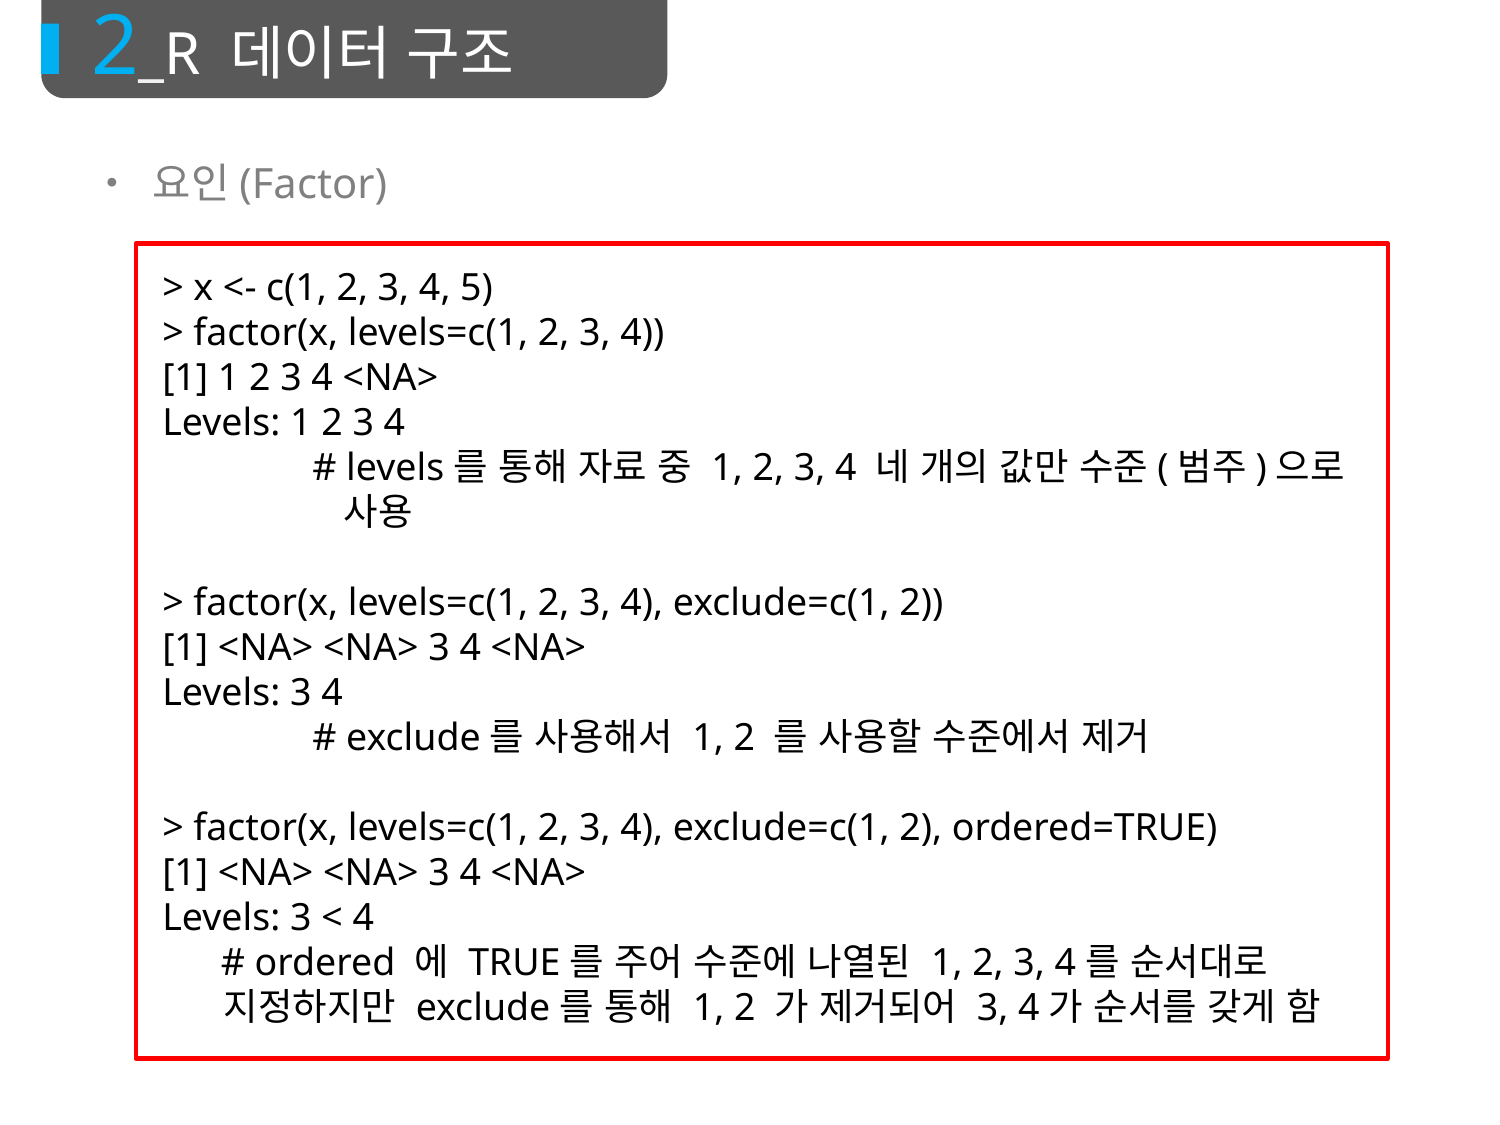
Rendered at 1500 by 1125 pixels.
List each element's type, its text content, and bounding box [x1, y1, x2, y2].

text_box [39, 21, 61, 76]
text_box 2_R 데이터 구조 [76, 0, 585, 99]
text_box • 요인(Factor) [76, 149, 1223, 214]
text_box [134, 241, 1390, 1061]
text_box > x <- c(1, 2, 3, 4, 5) > factor(x, levels=c(1, 2, 3, 4)) [1] 1 2 3 4 <NA> Levels: 1 2 3 4 # levels를 통해 자료 중 1, 2, 3, 4 네 개의 값만 수준(범주)으로 사용 > factor(x, levels=c(1, 2, 3, 4), exclude=c(1, 2)) [1] <NA> <NA> 3 4 <NA> Levels: 3 4 # exclude를 사용해서 1, 2 를 사용할 수준에서 제거 > factor(x, levels=c(1, 2, 3, 4), exclude=c(1, 2), ordered=TRUE) [1] <NA> <NA> 3 4 <NA> Levels: 3 < 4 # ordered 에 TRUE를 주어 수준에 나열된 1, 2, 3, 4를 순서대로 지정하지만 exclude를 통해 1, 2 가 제거되어 3, 4가 순서를 갖게 함 [147, 255, 1376, 1036]
text_box [39, 0, 670, 101]
